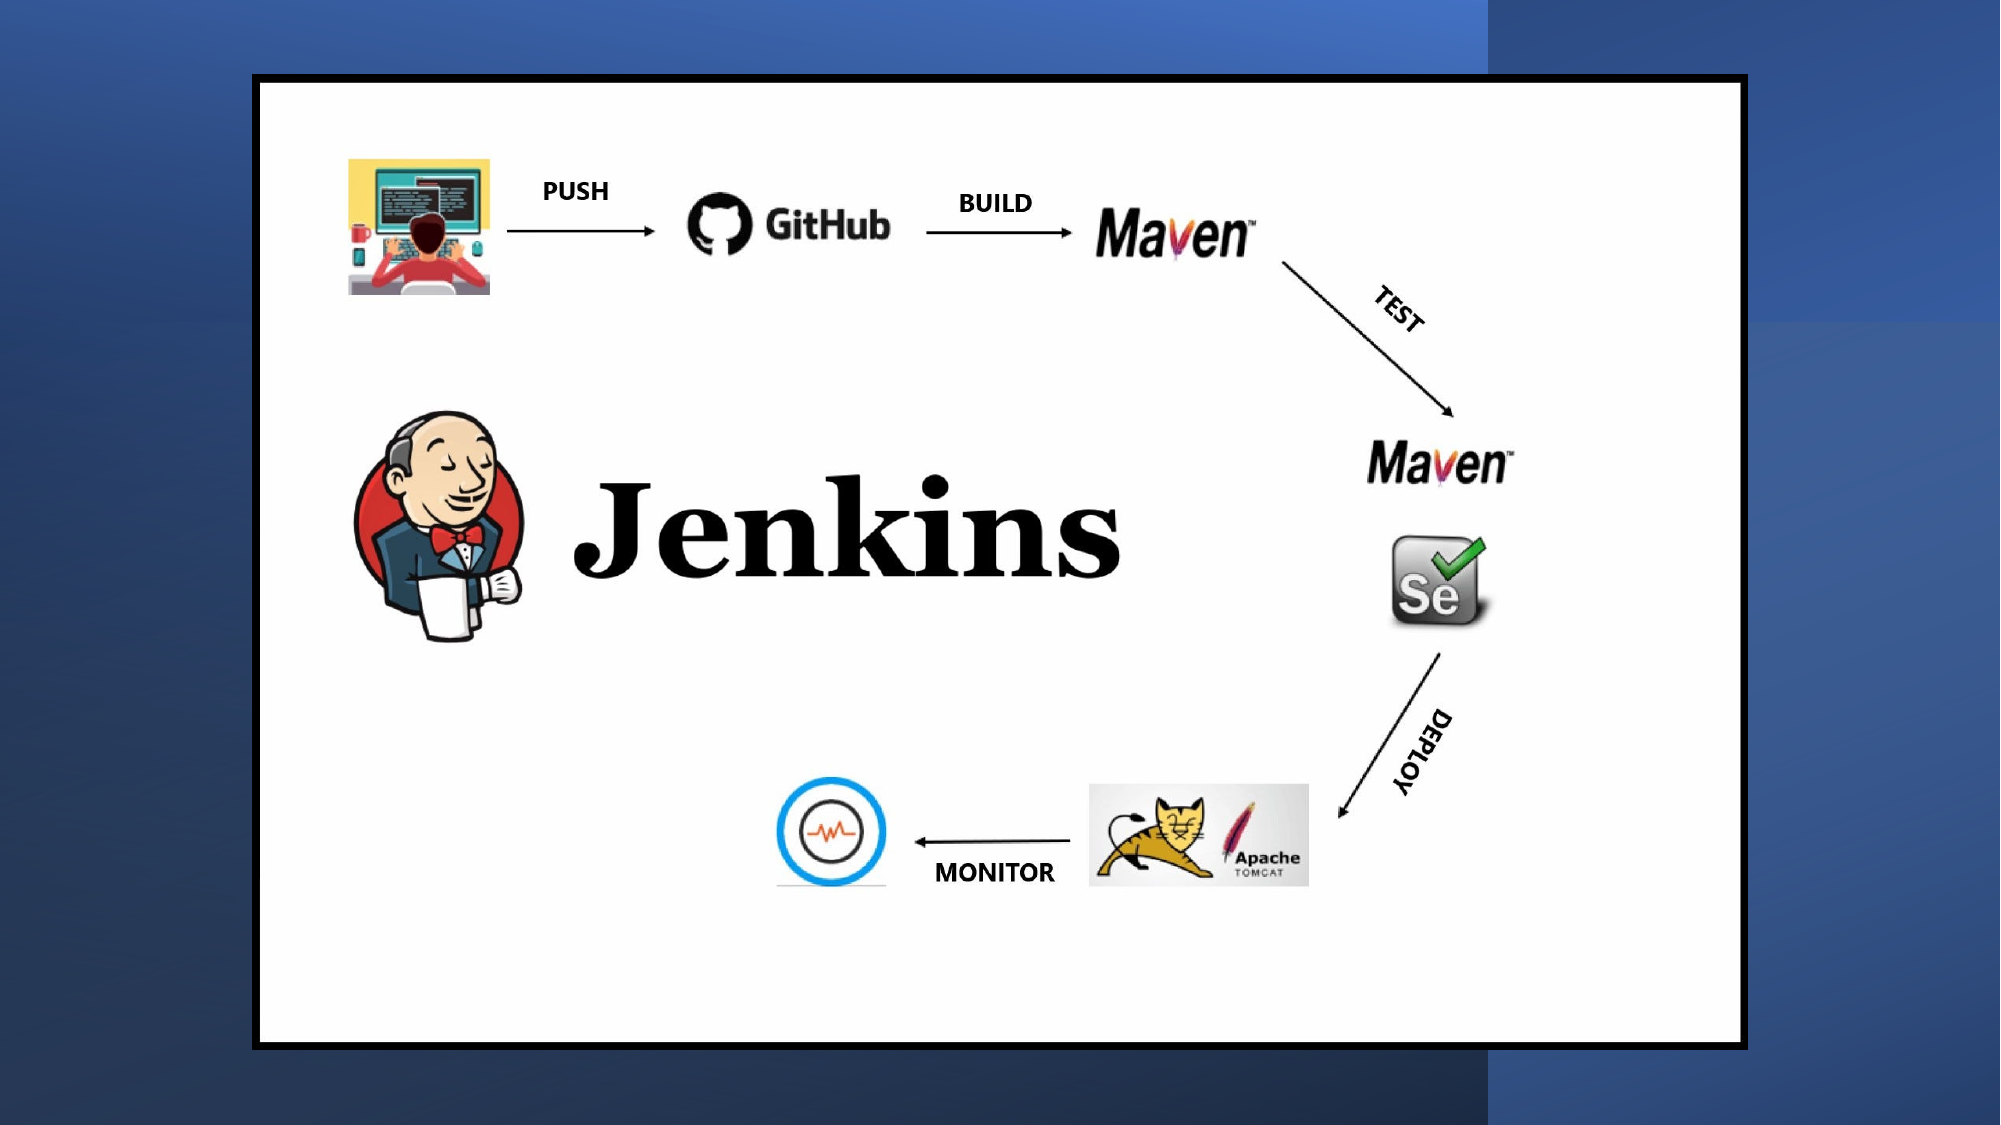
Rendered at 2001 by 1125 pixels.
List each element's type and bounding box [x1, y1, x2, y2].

text_box [0, 0, 1489, 321]
text_box [1489, 0, 2000, 321]
text_box [0, 321, 2000, 1125]
picture [252, 74, 1748, 1050]
